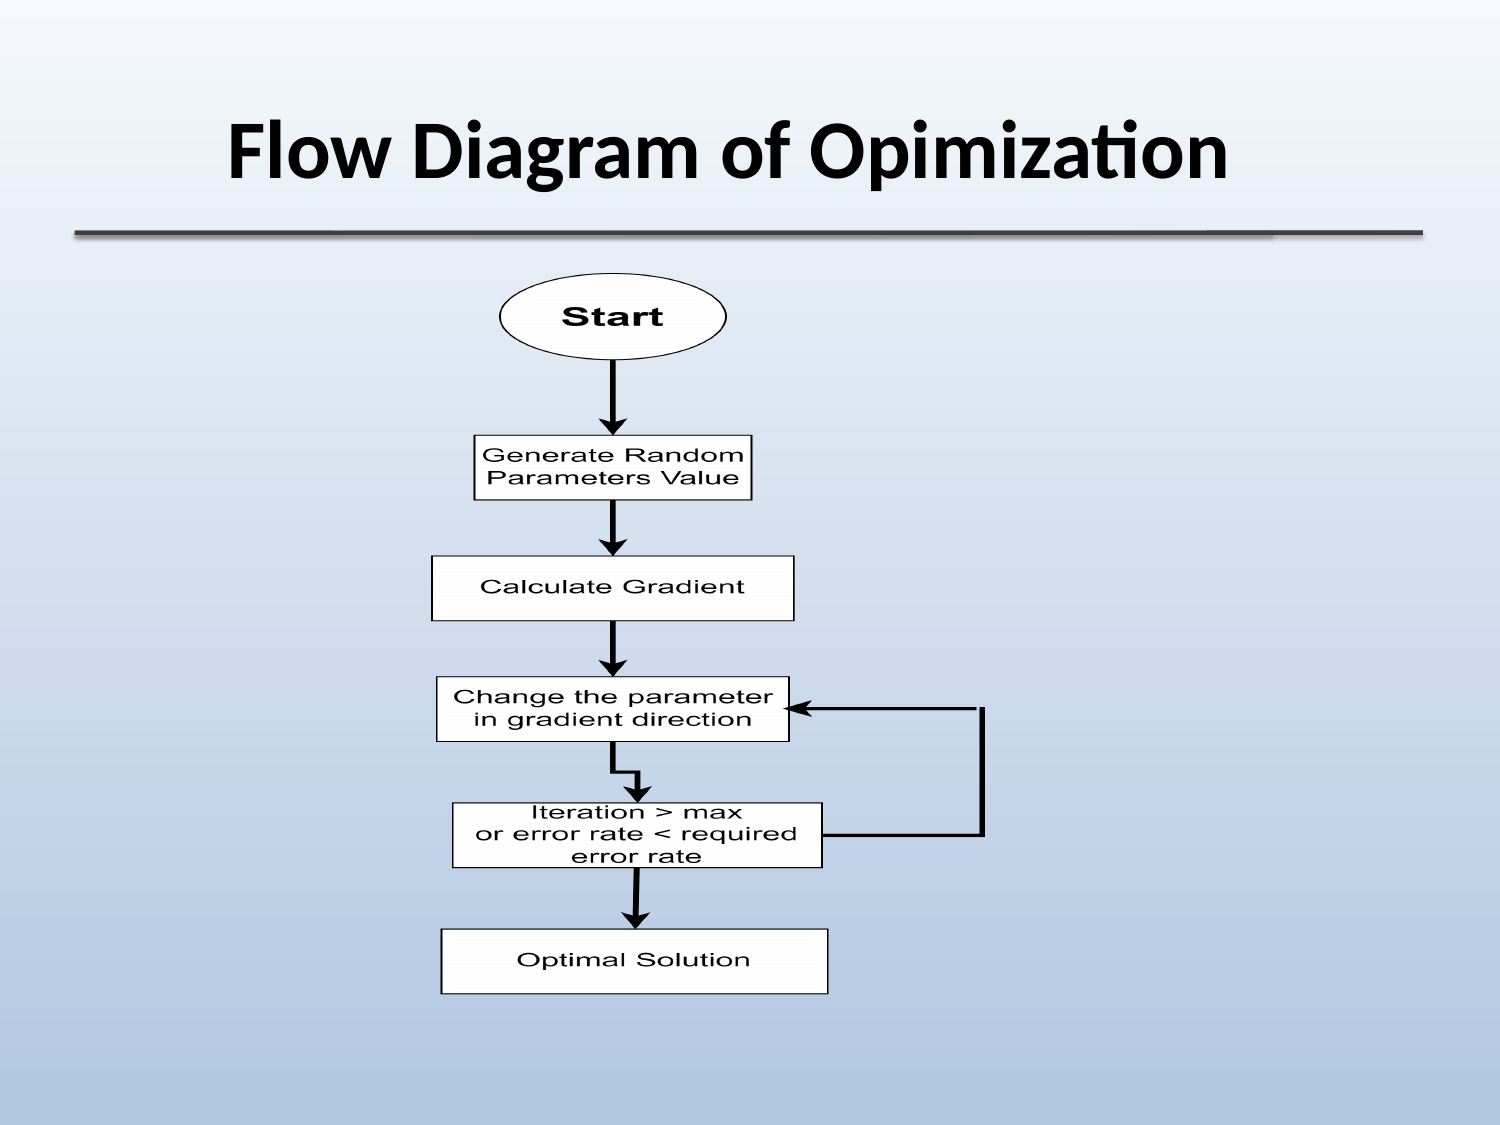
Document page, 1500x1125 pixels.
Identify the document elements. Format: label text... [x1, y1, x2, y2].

picture [67, 226, 1430, 246]
text_box Flow Diagram of Opimization [213, 87, 1246, 203]
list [412, 262, 1015, 1006]
